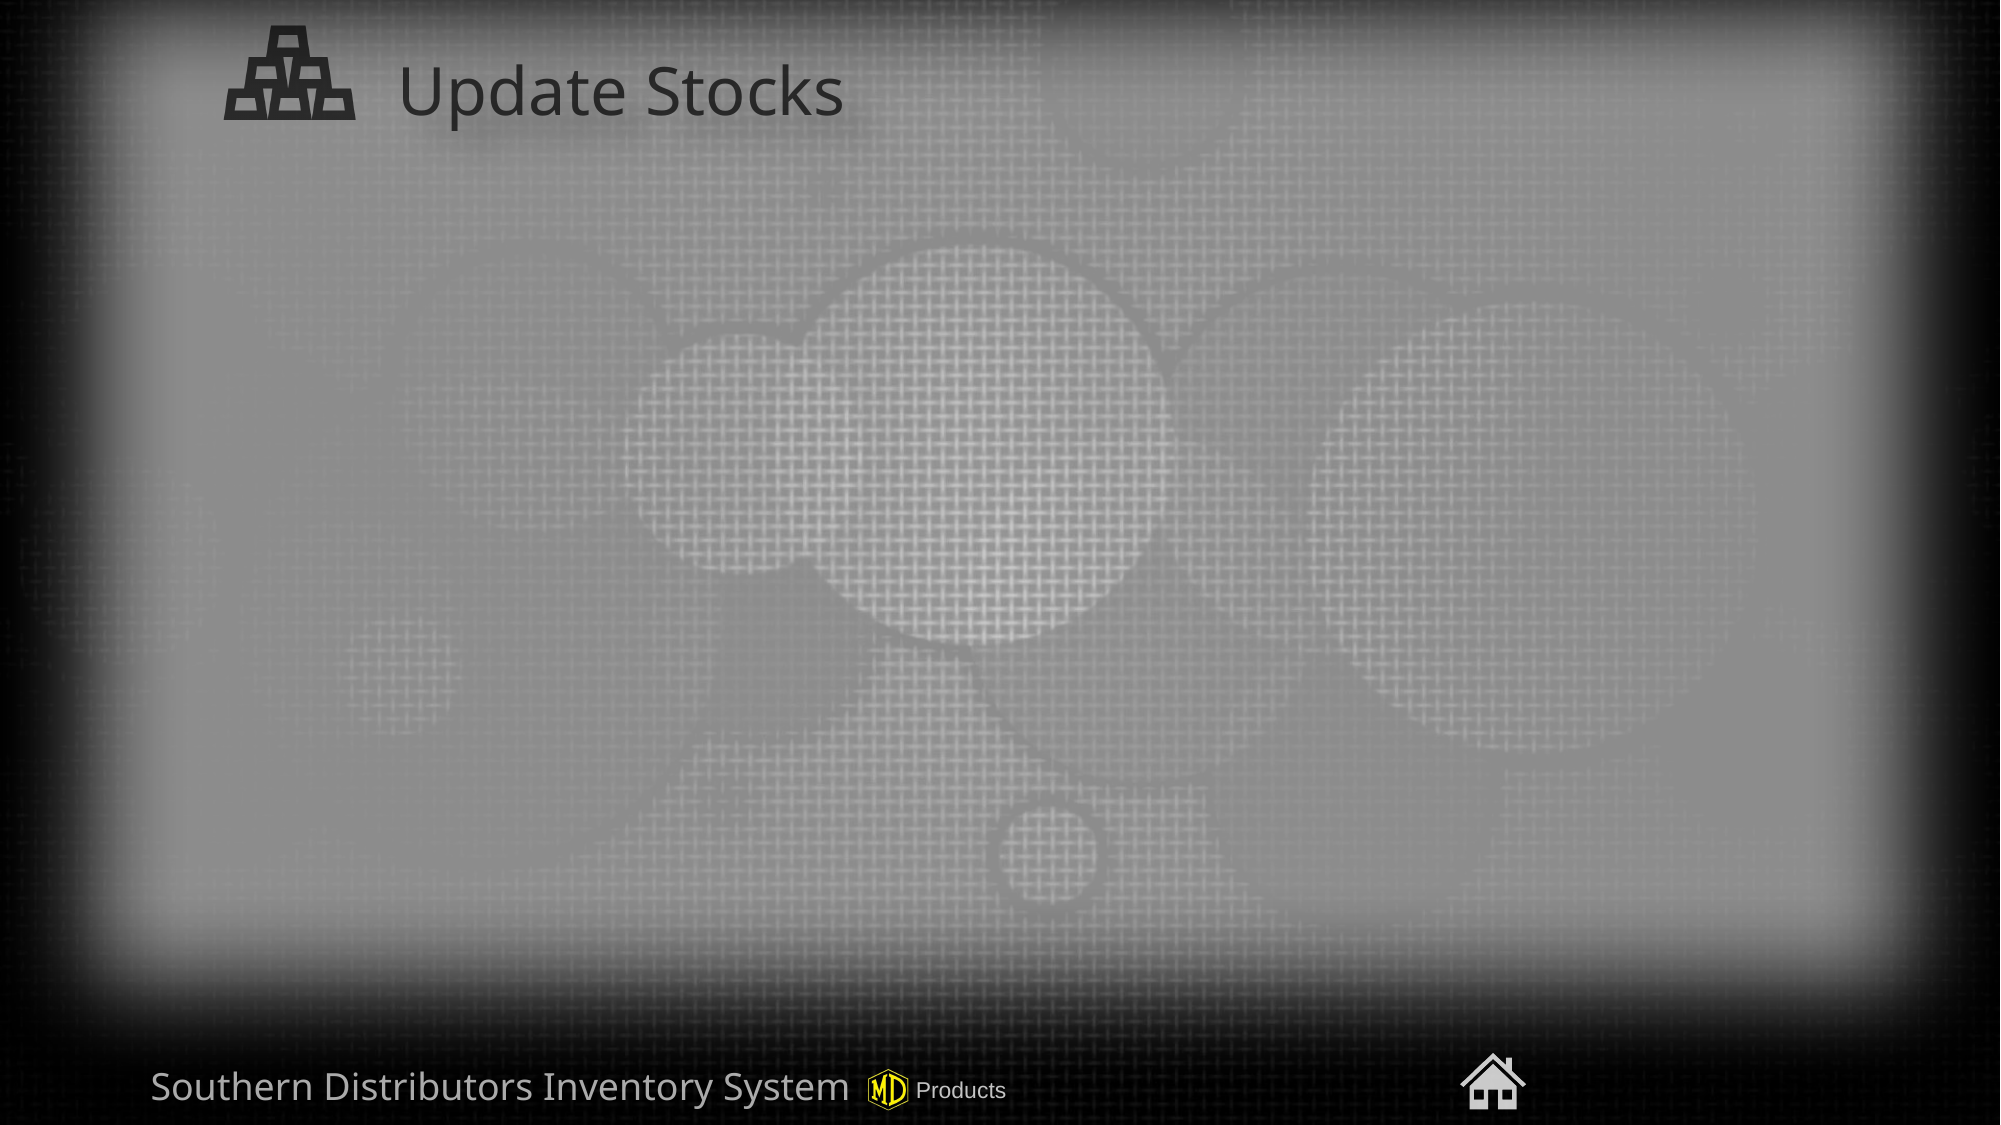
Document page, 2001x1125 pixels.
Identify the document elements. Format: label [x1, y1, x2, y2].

text_box [0, 1025, 1211, 1125]
picture [0, 0, 2000, 1125]
